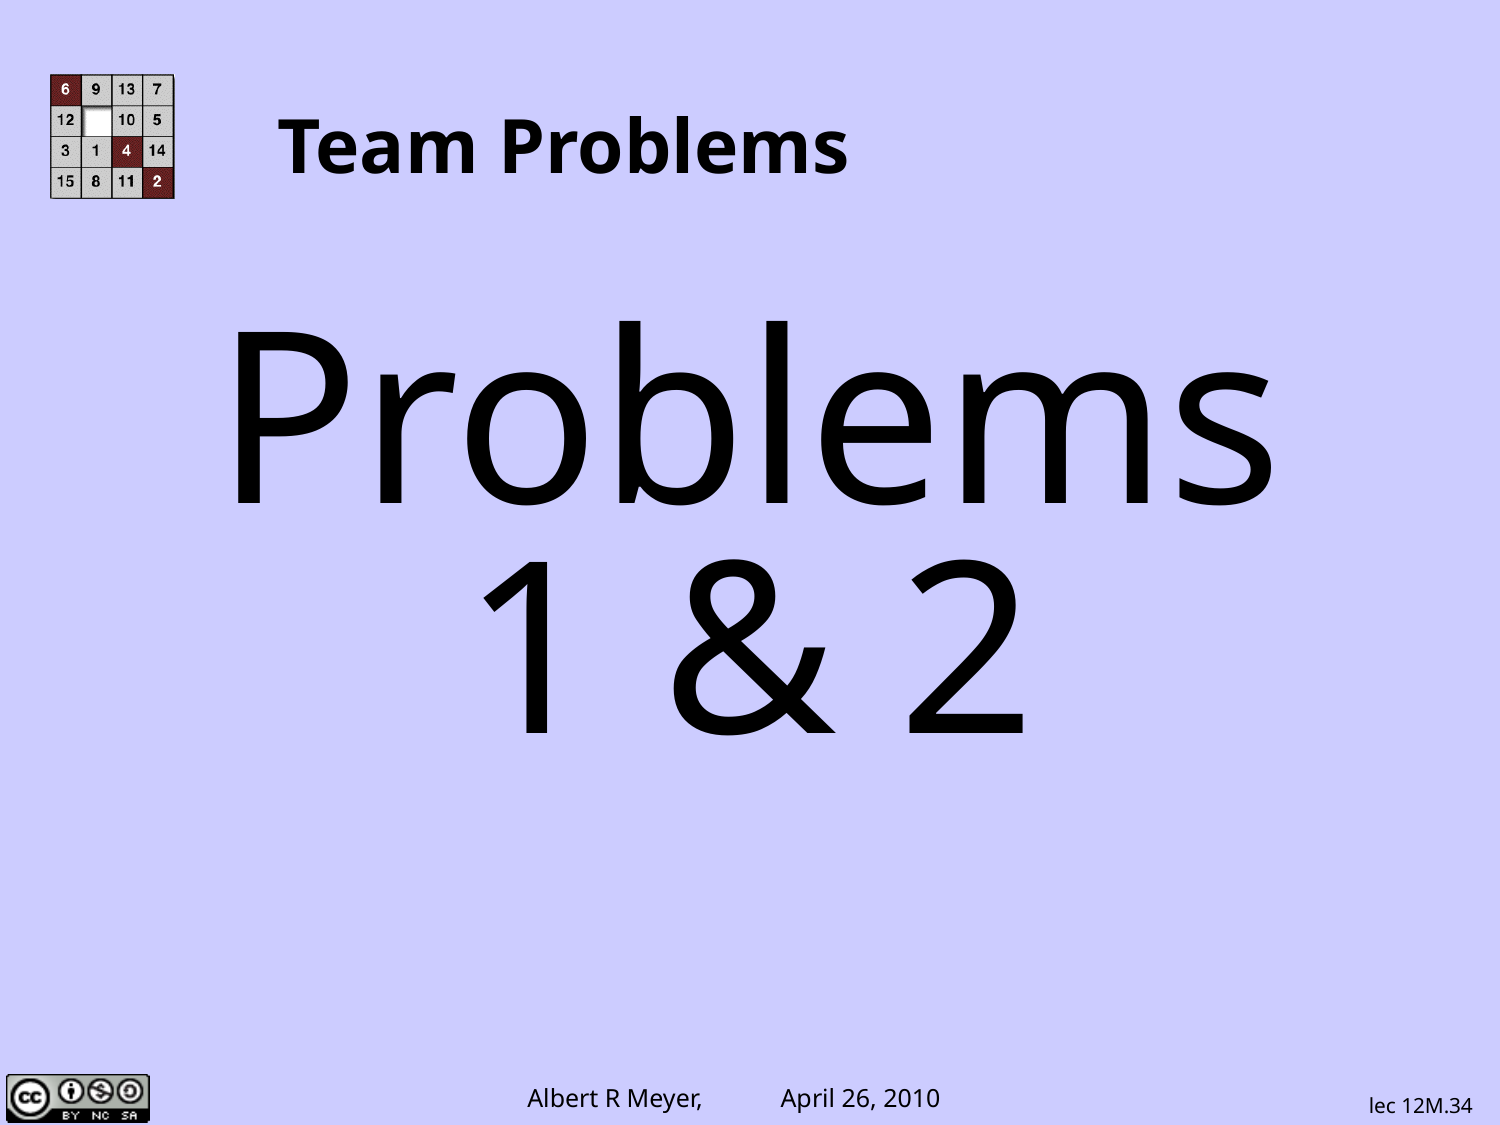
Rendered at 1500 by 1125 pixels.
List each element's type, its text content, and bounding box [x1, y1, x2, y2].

text_box lec 12M.34 [1049, 1084, 1488, 1125]
text_box Problems 1 & 2 [200, 312, 1298, 788]
picture [50, 74, 175, 199]
title Team Problems [262, 49, 1500, 238]
picture [6, 1074, 150, 1123]
